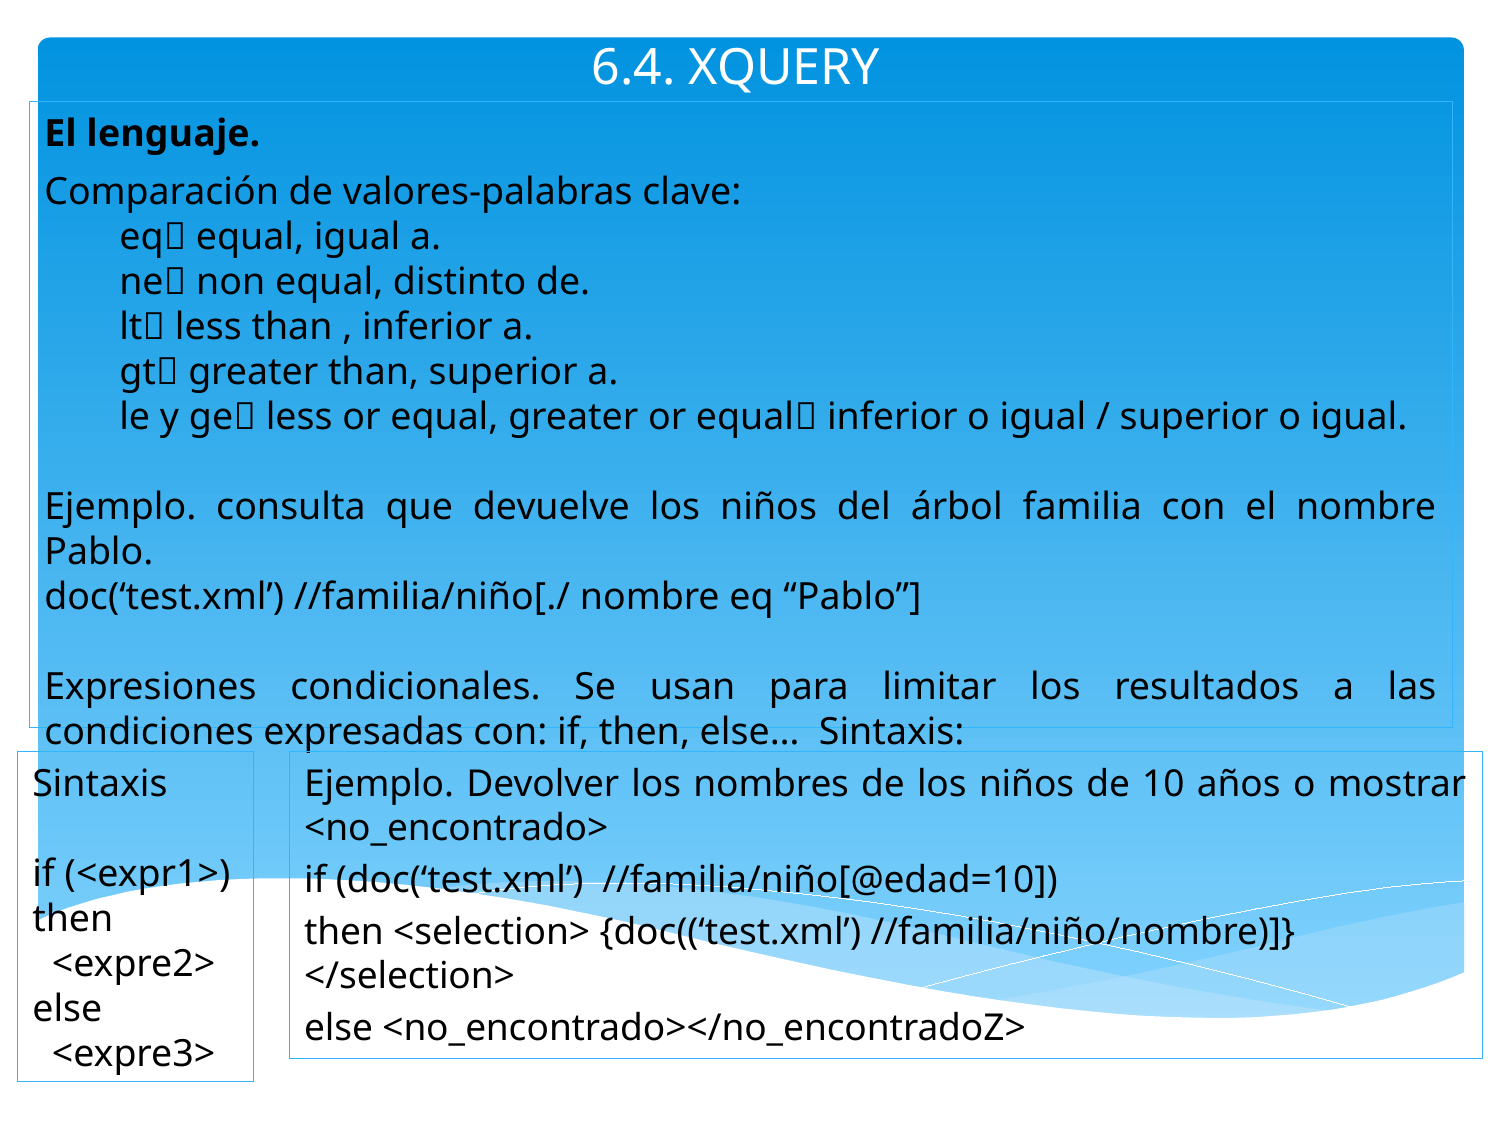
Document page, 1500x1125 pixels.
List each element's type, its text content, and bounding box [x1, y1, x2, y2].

text_box Ejemplo. Devolver los nombres de los niños de 10 años o mostrar <no_encontrado> if (doc(‘test.xml’) //familia/niño[@edad=10]) then <selection> {doc((‘test.xml’) //familia/niño/nombre)]} </selection> else <no_encontrado></no_encontradoZ> [289, 751, 1483, 1059]
title 6.4. XQUERY [33, 30, 1439, 101]
text_box Sintaxis if (<expr1>) then <expre2> else <expre3> [17, 751, 254, 1082]
text_box El lenguaje. Comparación de valores-palabras clave: eq equal, igual a. ne non equal, distinto de. lt less than , inferior a. gt greater than, superior a. le y ge less or equal, greater or equal inferior o igual / superior o igual. Ejemplo. consulta que devuelve los niños del árbol familia con el nombre Pablo. doc(‘test.xml’) //familia/niño[./ nombre eq “Pablo”] Expresiones condicionales. Se usan para limitar los resultados a las condiciones expresadas con: if, then, else… Sintaxis: [29, 101, 1453, 728]
